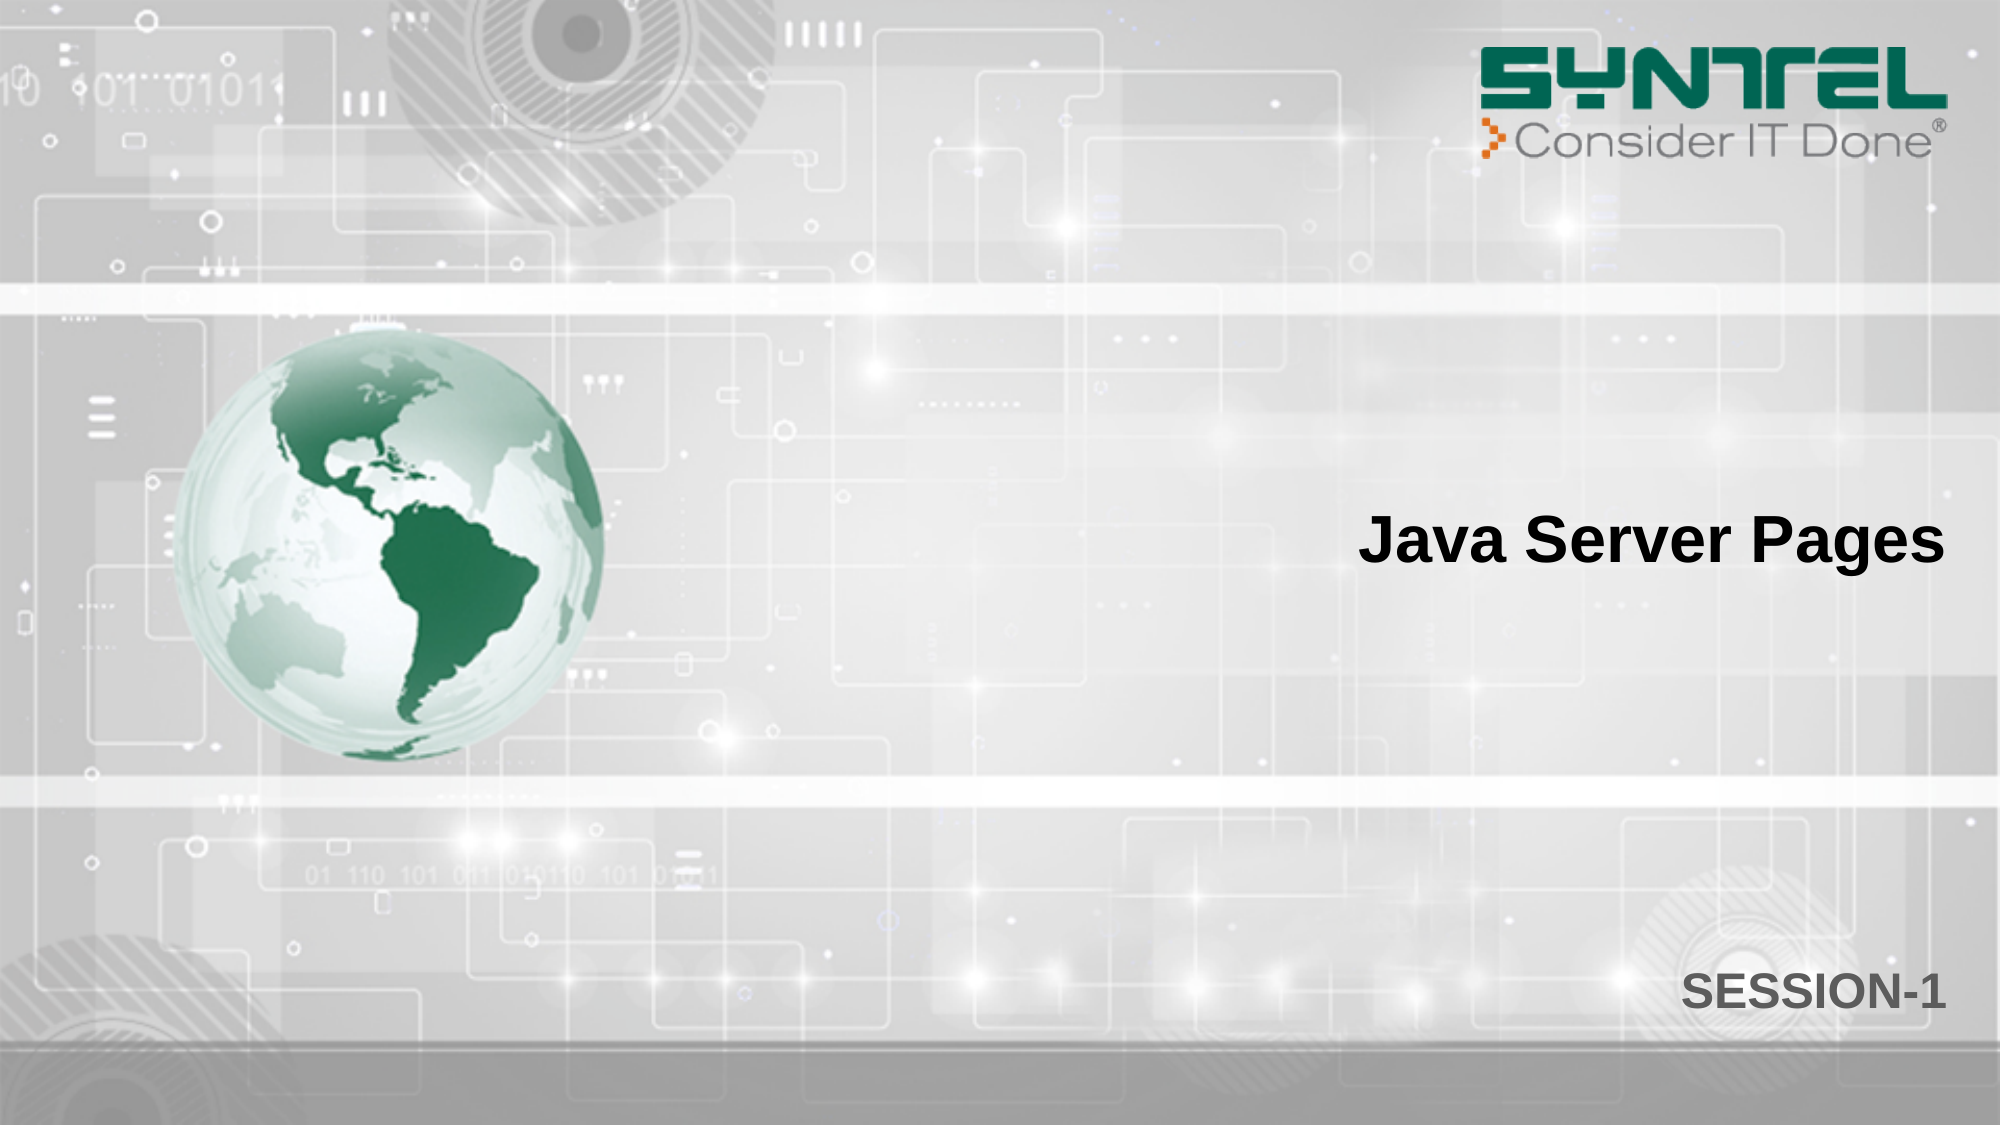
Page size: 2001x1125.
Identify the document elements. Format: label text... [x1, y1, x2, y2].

title Java Server Pages [873, 397, 1948, 675]
picture [0, 0, 2000, 1125]
subtitle SESSION-1 [873, 943, 1948, 1033]
